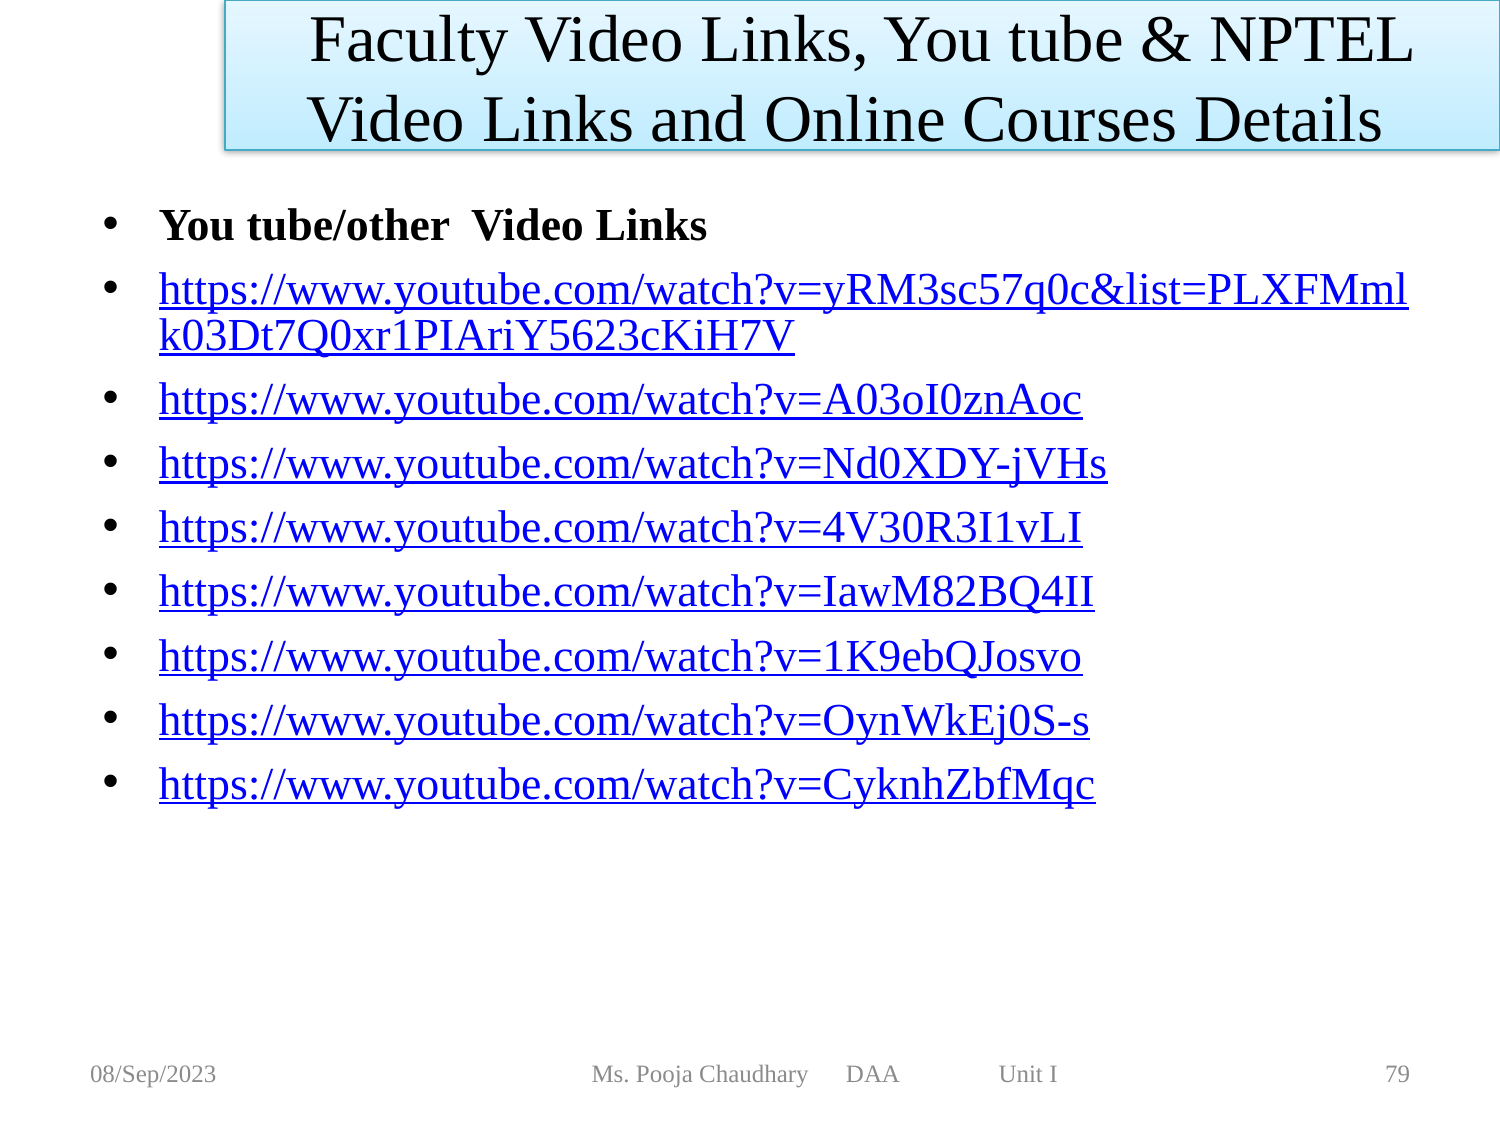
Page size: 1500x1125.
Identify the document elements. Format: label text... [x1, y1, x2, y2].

slide_number 08/Sep/2023 [75, 1042, 412, 1103]
slide_number 79 [1074, 1042, 1425, 1103]
footer Ms. Pooja Chaudhary DAA Unit I [412, 1042, 1074, 1103]
text_box Faculty Video Links, You tube & NPTEL Video Links and Online Courses Details [224, 0, 1500, 151]
list You tube/other Video Links https://www.youtube.com/watch?v=yRM3sc57q0c&list=PLXFMmlk03Dt7Q0xr1PIAriY5623cKiH7V https://www.youtube.com/watch?v=A03oI0znAoc https://www.youtube.com/watch?v=Nd0XDY-jVHs https://www.youtube.com/watch?v=4V30R3I1vLI https://www.youtube.com/watch?v=IawM82BQ4II https://www.youtube.com/watch?v=1K9ebQJosvo https://www.youtube.com/watch?v=OynWkEj0S-s https://www.youtube.com/watch?v=CyknhZbfMqc [87, 187, 1438, 930]
